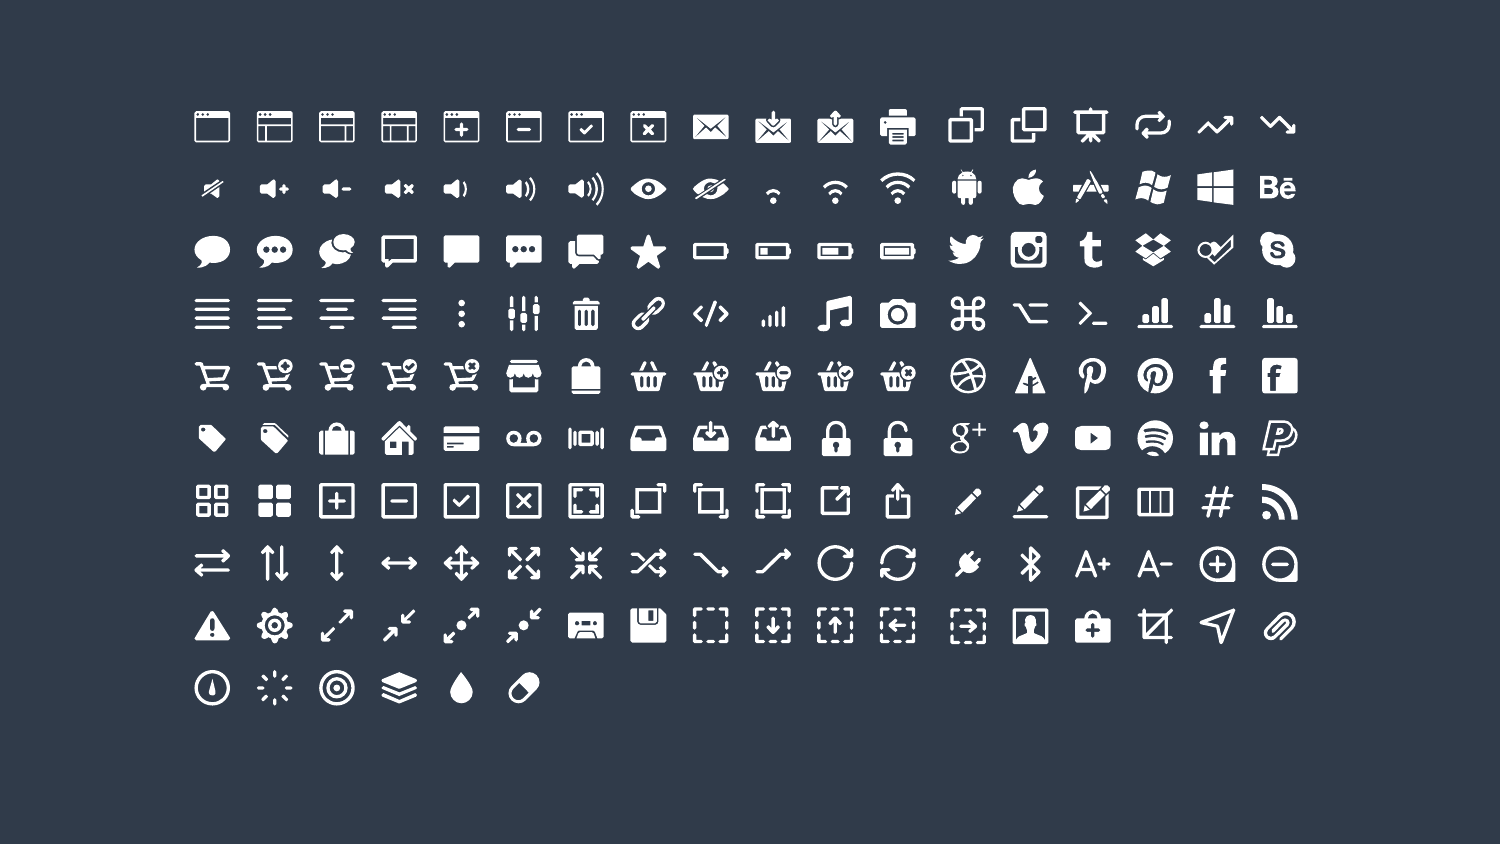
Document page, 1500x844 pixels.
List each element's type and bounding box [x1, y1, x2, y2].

text_box [256, 316, 293, 320]
text_box [950, 357, 986, 394]
text_box [1209, 357, 1227, 394]
text_box [261, 694, 269, 702]
text_box [194, 235, 231, 268]
text_box [443, 179, 460, 198]
text_box [258, 484, 273, 500]
text_box [506, 483, 542, 519]
text_box [194, 316, 231, 320]
text_box [1199, 608, 1236, 645]
text_box [704, 300, 717, 328]
text_box [755, 483, 766, 493]
text_box [630, 548, 667, 578]
text_box [963, 608, 973, 612]
text_box [880, 545, 916, 565]
text_box [1012, 303, 1049, 324]
text_box [1199, 421, 1209, 430]
text_box [258, 502, 273, 517]
text_box [325, 422, 349, 455]
text_box [954, 488, 982, 515]
text_box [443, 111, 480, 143]
text_box [1075, 610, 1111, 643]
text_box [198, 424, 226, 452]
text_box [508, 295, 515, 319]
text_box [520, 295, 528, 323]
text_box [885, 494, 911, 519]
text_box [276, 484, 291, 500]
text_box [381, 483, 417, 519]
text_box [568, 612, 604, 639]
text_box [630, 111, 667, 143]
text_box [571, 390, 601, 394]
text_box [276, 502, 291, 517]
text_box [509, 320, 514, 332]
text_box [905, 607, 916, 618]
text_box [905, 633, 916, 644]
text_box [341, 187, 352, 191]
text_box [828, 189, 843, 196]
text_box [506, 631, 518, 644]
text_box [950, 296, 986, 331]
text_box [787, 620, 791, 630]
text_box [381, 316, 417, 320]
text_box [524, 181, 530, 198]
text_box [507, 546, 522, 562]
text_box [256, 111, 293, 143]
text_box [817, 110, 854, 143]
text_box [256, 325, 283, 329]
text_box [1197, 188, 1234, 205]
text_box [1263, 611, 1296, 641]
text_box [1012, 422, 1049, 454]
text_box [1012, 608, 1049, 645]
text_box [780, 607, 791, 618]
text_box [1146, 451, 1160, 457]
text_box [1017, 485, 1044, 512]
text_box [570, 564, 585, 580]
text_box [275, 545, 289, 581]
text_box [1073, 170, 1109, 205]
text_box [821, 420, 851, 457]
text_box [330, 545, 344, 581]
text_box [830, 639, 840, 644]
text_box [879, 607, 890, 618]
text_box [201, 179, 224, 198]
text_box [1015, 357, 1046, 394]
text_box [718, 607, 729, 618]
text_box [509, 379, 539, 393]
text_box [830, 607, 840, 611]
text_box [506, 111, 542, 143]
text_box [1199, 432, 1208, 456]
text_box [893, 639, 902, 644]
text_box [1197, 115, 1234, 134]
text_box [755, 633, 766, 644]
text_box [381, 235, 417, 268]
text_box [755, 620, 759, 630]
text_box [718, 508, 729, 519]
text_box [725, 620, 729, 630]
text_box [1262, 546, 1298, 582]
text_box [880, 242, 916, 260]
text_box [443, 235, 480, 268]
text_box [508, 672, 540, 704]
text_box [194, 111, 231, 143]
text_box [319, 359, 355, 391]
text_box [768, 639, 778, 644]
text_box [256, 298, 293, 303]
text_box [843, 633, 854, 644]
text_box [194, 549, 231, 563]
text_box [955, 551, 981, 577]
text_box [194, 325, 231, 329]
text_box [635, 488, 662, 514]
text_box [568, 234, 604, 269]
text_box [1135, 233, 1171, 267]
text_box [630, 372, 667, 392]
text_box [817, 633, 828, 644]
text_box [338, 609, 354, 624]
text_box [630, 608, 667, 643]
text_box [755, 420, 791, 452]
text_box [755, 110, 791, 143]
text_box [755, 242, 791, 260]
text_box [381, 421, 417, 455]
text_box [1260, 115, 1296, 134]
text_box [1079, 231, 1103, 268]
text_box [948, 107, 984, 143]
text_box [656, 483, 667, 493]
text_box [458, 310, 466, 318]
text_box [443, 359, 480, 391]
text_box [828, 616, 842, 635]
text_box [1141, 119, 1171, 139]
text_box [1137, 357, 1174, 394]
text_box [693, 420, 729, 452]
text_box [770, 197, 777, 204]
text_box [1135, 110, 1166, 131]
text_box [768, 314, 772, 328]
text_box [1201, 485, 1234, 518]
text_box [1010, 107, 1047, 143]
text_box [880, 361, 916, 392]
text_box [780, 633, 791, 644]
text_box [843, 607, 854, 618]
text_box [194, 669, 231, 706]
text_box [1262, 484, 1298, 520]
text_box [194, 298, 231, 303]
text_box [506, 430, 542, 447]
text_box [888, 109, 907, 116]
text_box [571, 358, 601, 389]
text_box [578, 430, 594, 447]
text_box [1137, 420, 1174, 454]
text_box [350, 430, 355, 455]
text_box [259, 179, 276, 198]
text_box [885, 180, 911, 189]
text_box [693, 305, 704, 323]
text_box [256, 607, 293, 644]
text_box [1262, 357, 1298, 394]
text_box [462, 181, 467, 197]
text_box [950, 608, 961, 619]
text_box [820, 486, 850, 516]
text_box [443, 545, 480, 581]
text_box [780, 483, 791, 493]
text_box [256, 235, 293, 268]
text_box [568, 427, 572, 450]
text_box [775, 310, 779, 328]
text_box [894, 197, 902, 204]
text_box [693, 483, 704, 493]
text_box [765, 188, 781, 196]
text_box [975, 608, 986, 619]
text_box [760, 488, 786, 514]
text_box [319, 430, 324, 455]
text_box [443, 631, 456, 644]
text_box [194, 362, 231, 391]
text_box [384, 179, 401, 198]
text_box [1260, 231, 1296, 268]
text_box [256, 359, 293, 391]
text_box [518, 620, 529, 631]
text_box [1260, 175, 1296, 199]
text_box [443, 436, 480, 451]
text_box [832, 197, 839, 205]
text_box [631, 296, 665, 331]
text_box [890, 189, 906, 196]
text_box [1078, 358, 1107, 394]
text_box [381, 686, 417, 697]
text_box [950, 423, 970, 454]
text_box [568, 483, 604, 519]
text_box [849, 620, 854, 630]
text_box [391, 325, 417, 329]
text_box [639, 361, 647, 371]
text_box [525, 546, 541, 562]
text_box [506, 179, 522, 198]
text_box [443, 426, 480, 433]
text_box [588, 546, 603, 562]
text_box [982, 621, 986, 631]
text_box [214, 484, 229, 500]
text_box [1097, 557, 1111, 571]
text_box [1075, 485, 1110, 520]
text_box [718, 633, 729, 644]
text_box [591, 176, 598, 201]
text_box [952, 169, 982, 205]
text_box [456, 620, 467, 631]
text_box [817, 607, 828, 618]
text_box [1211, 431, 1236, 456]
text_box [381, 556, 417, 570]
text_box [766, 616, 780, 635]
text_box [600, 427, 604, 450]
text_box [383, 626, 398, 642]
text_box [403, 184, 414, 195]
text_box [650, 361, 658, 371]
text_box [381, 111, 417, 143]
text_box [214, 502, 229, 517]
text_box [879, 620, 884, 630]
text_box [693, 361, 729, 392]
text_box [529, 177, 536, 202]
text_box [891, 483, 905, 502]
text_box [1197, 169, 1234, 187]
text_box [458, 299, 466, 307]
text_box [467, 607, 480, 620]
text_box [1075, 425, 1111, 451]
text_box [706, 639, 716, 644]
text_box [260, 423, 289, 454]
text_box [281, 694, 289, 702]
text_box [630, 508, 641, 519]
text_box [692, 178, 729, 200]
text_box [817, 295, 852, 332]
text_box [1135, 170, 1171, 205]
text_box [1020, 546, 1041, 582]
text_box [319, 234, 355, 269]
text_box [261, 674, 269, 682]
text_box [1199, 298, 1236, 329]
text_box [693, 242, 729, 260]
text_box [506, 359, 542, 378]
text_box [718, 305, 729, 323]
text_box [755, 607, 766, 618]
text_box [194, 563, 231, 577]
text_box [281, 674, 289, 682]
text_box [1010, 231, 1047, 268]
text_box [817, 620, 821, 630]
text_box [1137, 487, 1174, 517]
text_box [948, 234, 984, 264]
text_box [194, 307, 231, 311]
text_box [525, 564, 541, 580]
text_box [1012, 515, 1049, 519]
text_box [319, 669, 355, 706]
text_box [1137, 298, 1174, 329]
text_box [950, 634, 961, 645]
text_box [450, 672, 473, 704]
text_box [768, 607, 778, 611]
text_box [781, 305, 786, 328]
text_box [698, 488, 724, 514]
text_box [755, 361, 791, 392]
text_box [959, 619, 978, 633]
text_box [329, 325, 345, 329]
text_box [401, 609, 416, 624]
text_box [278, 184, 289, 195]
text_box [755, 508, 766, 519]
text_box [319, 316, 355, 320]
text_box [458, 320, 466, 328]
text_box [706, 607, 716, 611]
text_box [320, 626, 336, 642]
text_box [817, 545, 854, 581]
text_box [507, 564, 522, 580]
text_box [570, 546, 585, 562]
text_box [880, 561, 916, 581]
text_box [950, 621, 954, 631]
text_box [381, 693, 417, 704]
text_box [975, 634, 986, 645]
text_box [1137, 608, 1174, 645]
text_box [692, 633, 703, 644]
text_box [381, 298, 417, 303]
text_box [381, 672, 417, 689]
text_box [1075, 549, 1098, 578]
text_box [1199, 546, 1236, 582]
text_box [1092, 321, 1108, 325]
text_box [692, 620, 697, 630]
text_box [573, 430, 577, 447]
text_box [963, 640, 973, 645]
text_box [755, 548, 791, 574]
text_box [529, 607, 542, 620]
text_box [325, 307, 349, 311]
text_box [1137, 549, 1160, 578]
text_box [1197, 234, 1234, 265]
text_box [911, 620, 916, 630]
text_box [588, 564, 603, 580]
text_box [587, 181, 592, 197]
text_box [693, 114, 729, 140]
text_box [1012, 169, 1044, 205]
text_box [381, 359, 417, 391]
text_box [443, 483, 480, 519]
text_box [1262, 298, 1298, 329]
text_box [595, 172, 604, 206]
text_box [972, 423, 986, 437]
text_box [879, 633, 890, 644]
text_box [568, 179, 584, 198]
text_box [1078, 301, 1093, 325]
text_box [817, 242, 854, 260]
text_box [319, 483, 355, 519]
text_box [1262, 420, 1298, 457]
text_box [322, 179, 339, 198]
text_box [568, 111, 604, 143]
text_box [692, 607, 703, 618]
text_box [880, 117, 916, 145]
text_box [693, 552, 729, 578]
text_box [506, 235, 542, 268]
text_box [260, 545, 275, 581]
text_box [256, 307, 287, 311]
text_box [1159, 562, 1174, 566]
text_box [319, 111, 355, 143]
text_box [880, 299, 916, 328]
text_box [883, 420, 913, 457]
text_box [888, 618, 907, 632]
text_box [880, 172, 916, 182]
text_box [761, 319, 766, 328]
text_box [1073, 107, 1109, 143]
text_box [196, 484, 211, 500]
text_box [319, 298, 355, 303]
text_box [196, 502, 211, 517]
text_box [630, 178, 667, 200]
text_box [780, 508, 791, 519]
text_box [822, 180, 848, 189]
text_box [388, 307, 417, 311]
text_box [817, 361, 854, 392]
text_box [572, 297, 600, 330]
text_box [532, 304, 540, 332]
text_box [630, 234, 667, 269]
text_box [630, 425, 667, 452]
text_box [595, 430, 599, 447]
text_box [194, 611, 231, 641]
